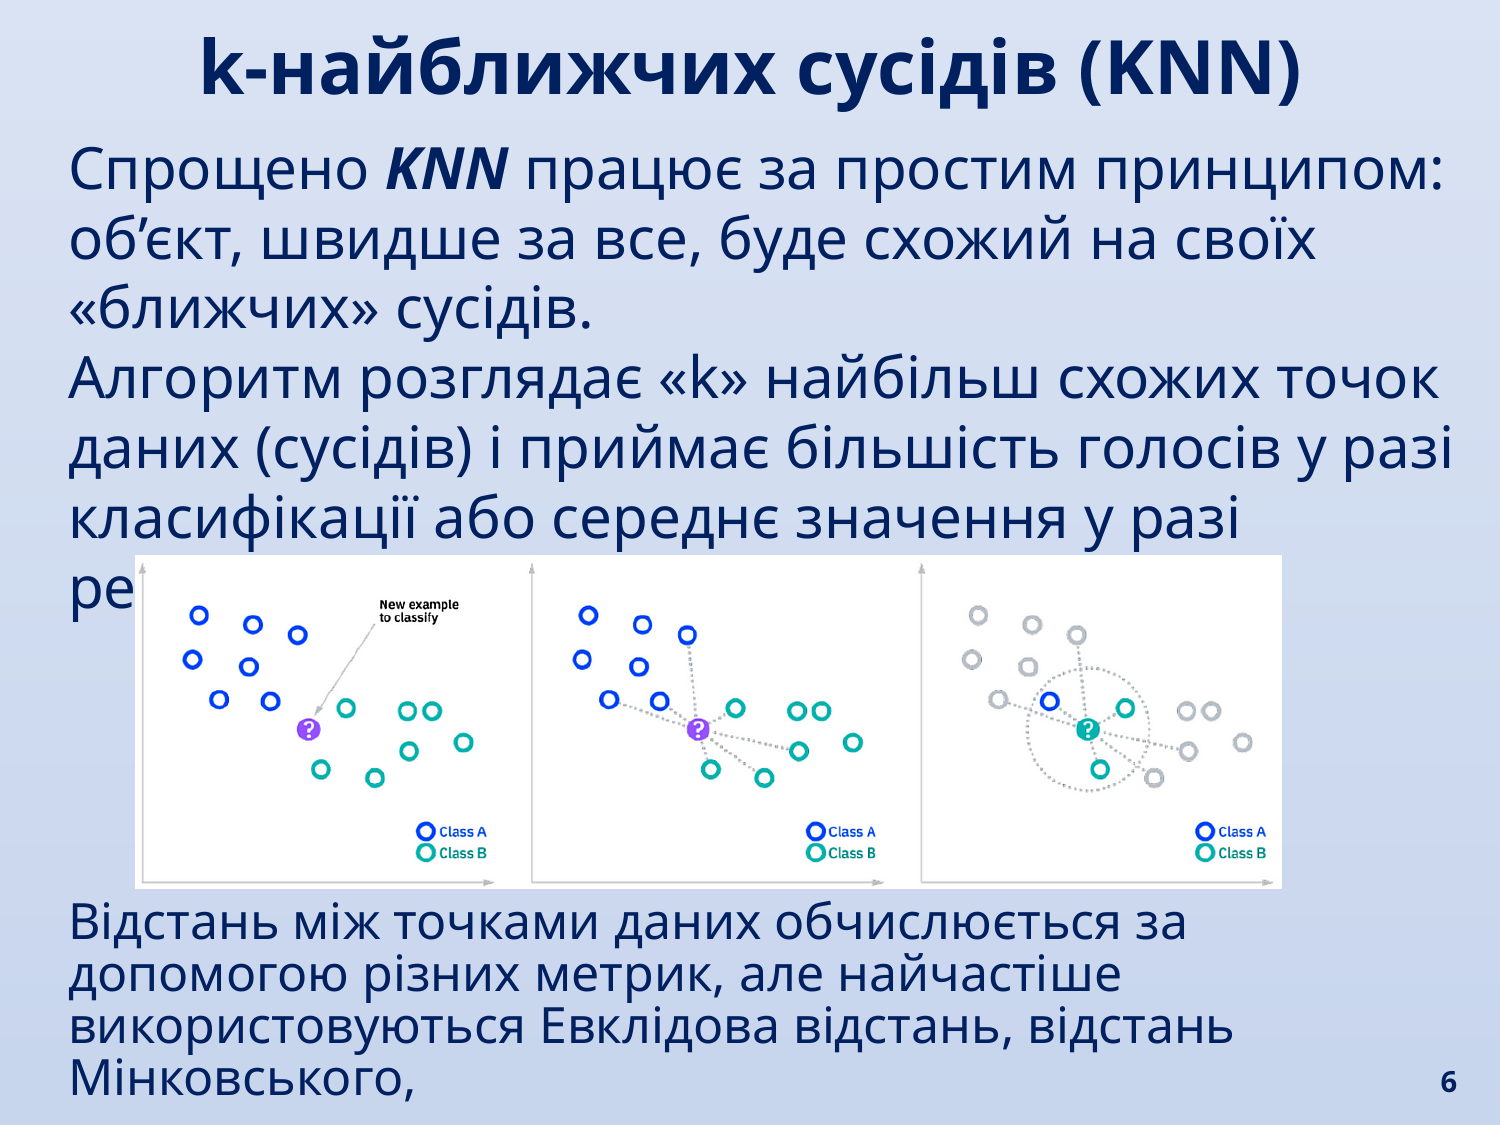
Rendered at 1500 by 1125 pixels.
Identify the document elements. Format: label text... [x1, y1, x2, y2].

text_box k-найближчих сусідів (KNN) [17, 12, 1483, 118]
text_box Відстань між точками даних обчислюється за допомогою різних метрик, але найчастіше використовуються Евклідова відстань, відстань Мінковського, [53, 889, 1473, 1113]
text_box Спрощено KNN працює за простим принципом: об’єкт, швидше за все, буде схожий на своїх «ближчих» сусідів. Алгоритм розглядає «k» найбільш схожих точок даних (сусідів) і приймає більшість голосів у разі класифікації або середнє значення у разі регресії. [53, 123, 1473, 629]
picture [135, 555, 1282, 889]
